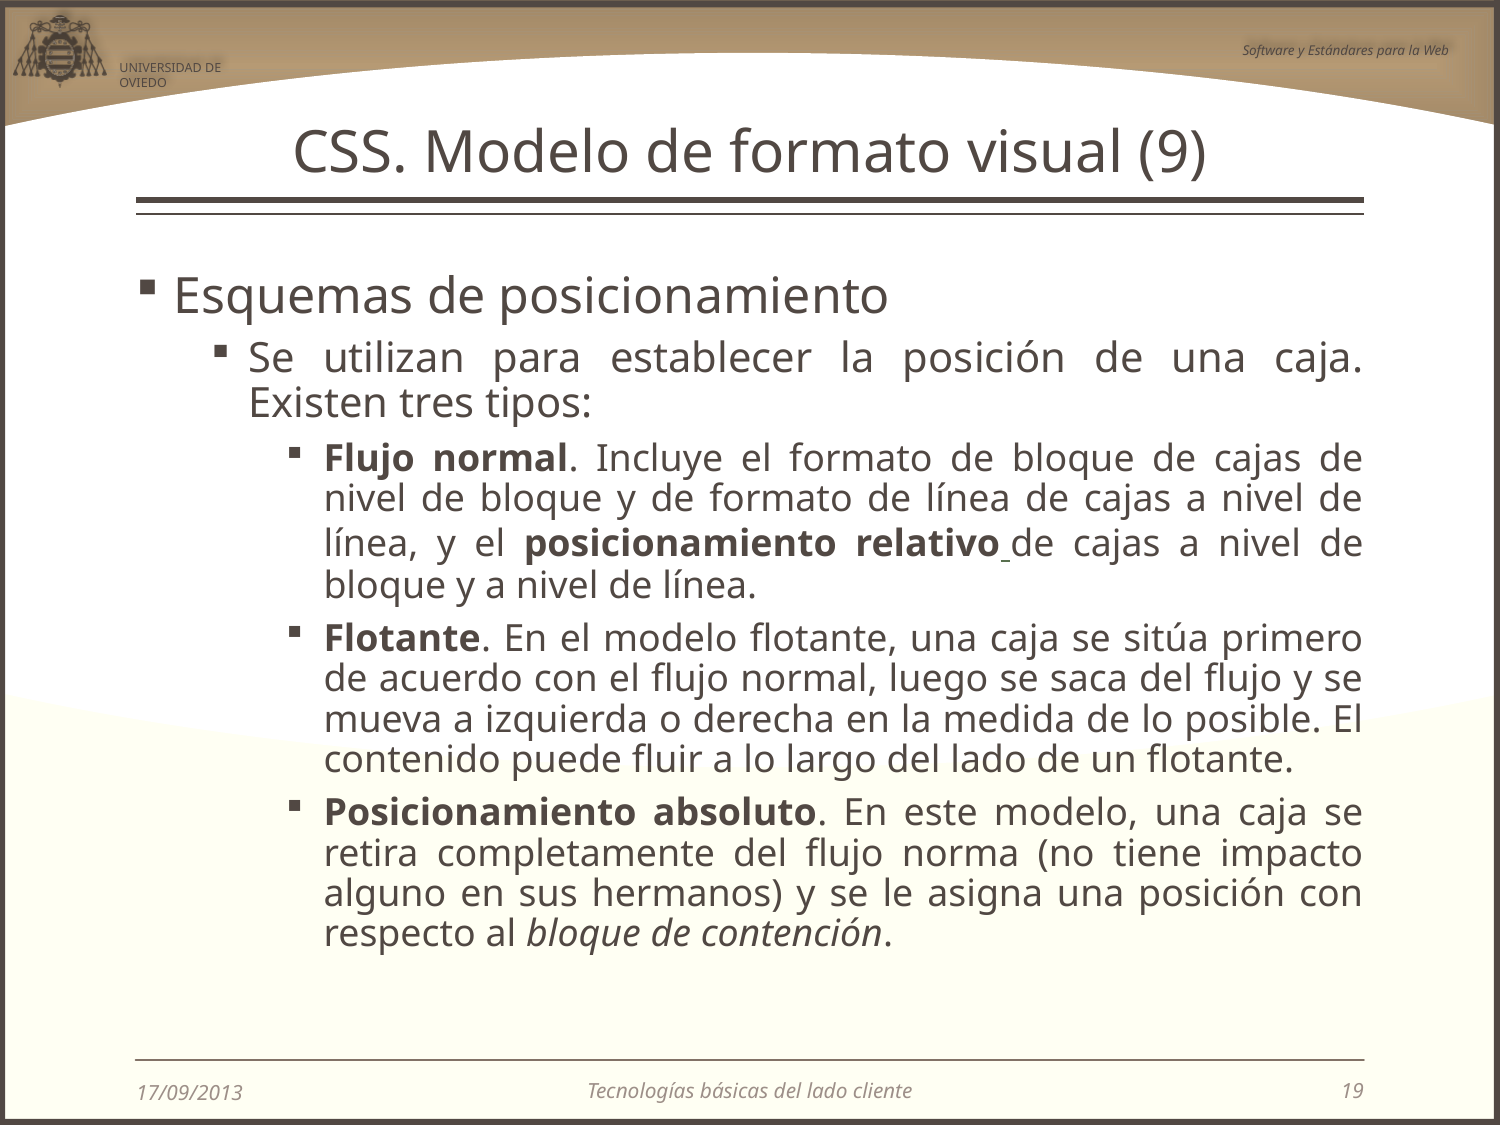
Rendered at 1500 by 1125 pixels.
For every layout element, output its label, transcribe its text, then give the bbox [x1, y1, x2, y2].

picture [13, 15, 109, 88]
slide_number 19 [1138, 1069, 1364, 1114]
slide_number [135, 1069, 361, 1114]
title CSS. Modelo de formato visual (9) [135, 12, 1364, 193]
list Esquemas de posicionamiento Se utilizan para establecer la posición de una caja. Existen tres tipos: Flujo normal. Incluye el formato de bloque de cajas de nivel de bloque y de formato de línea de cajas a nivel de línea, y el posicionamiento relativo de cajas a nivel de bloque y a nivel de línea. Flotante. En el modelo flotante, una caja se sitúa primero de acuerdo con el flujo normal, luego se saca del flujo y se mueva a izquierda o derecha en la medida de lo posible. El contenido puede fluir a lo largo del lado de un flotante. Posicionamiento absoluto. En este modelo, una caja se retira completamente del flujo norma (no tiene impacto alguno en sus hermanos) y se le asigna una posición con respecto al bloque de contención. [135, 262, 1364, 1029]
footer Tecnologías básicas del lado cliente [361, 1069, 1138, 1114]
